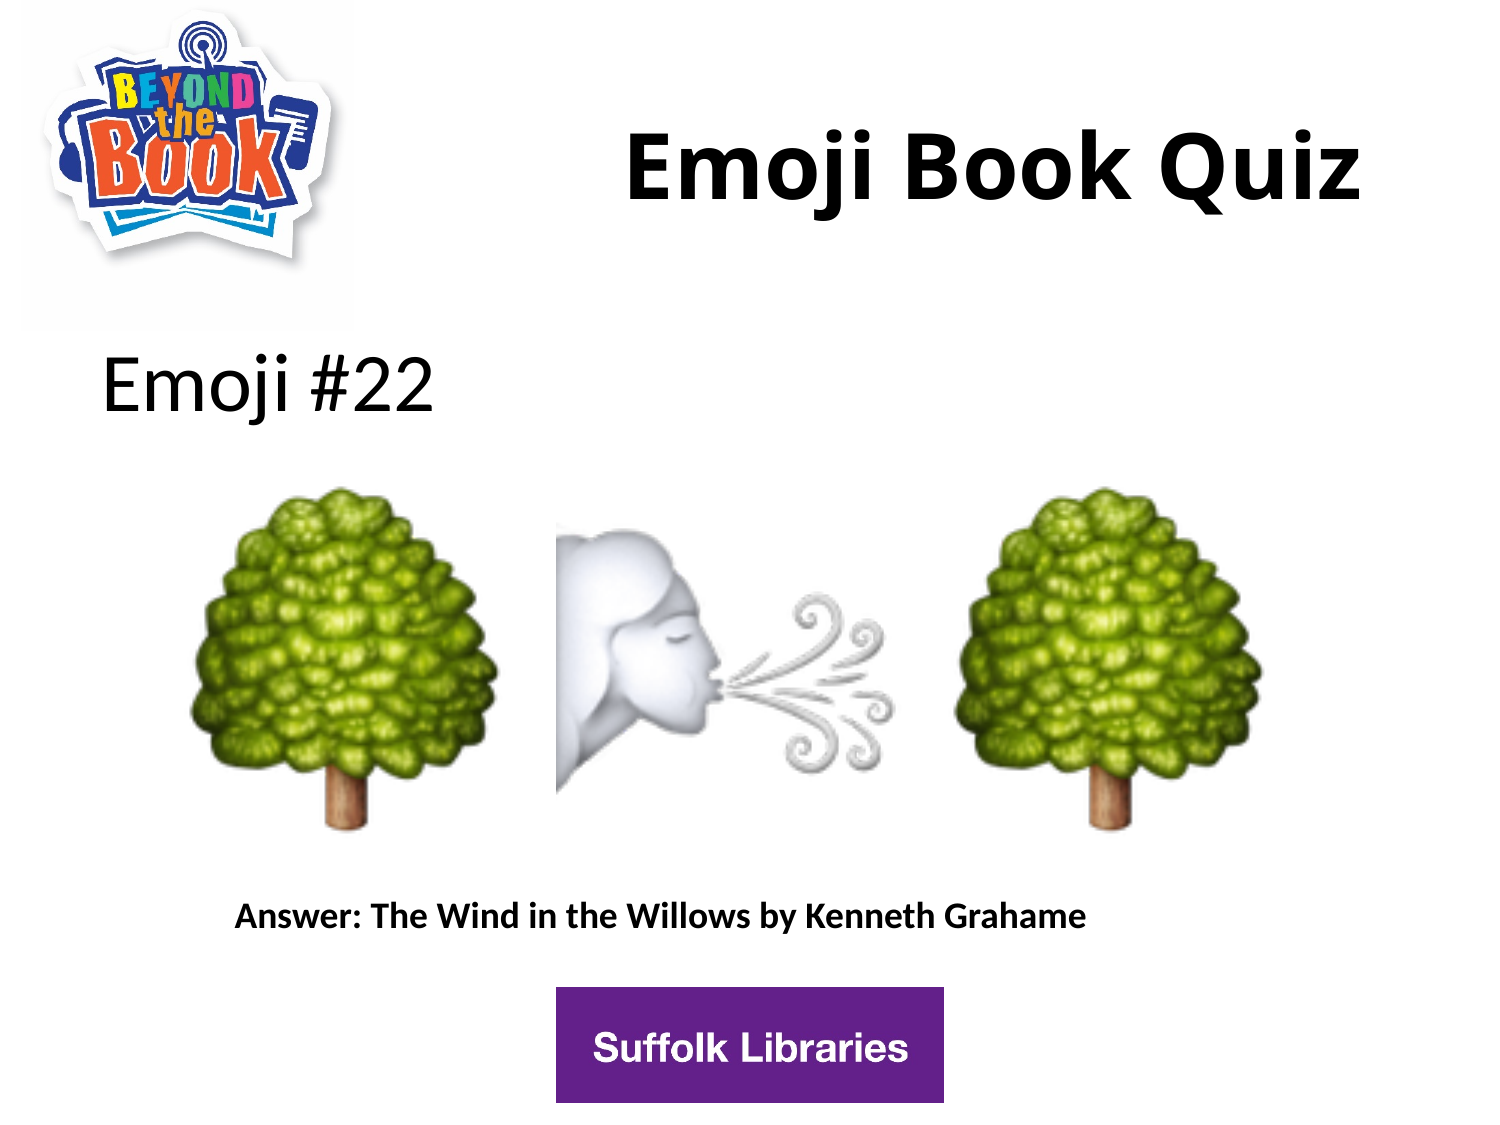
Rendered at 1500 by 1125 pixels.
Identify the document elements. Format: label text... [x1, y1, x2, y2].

title Emoji Book Quiz [587, 104, 1399, 227]
picture [556, 482, 917, 843]
picture [556, 987, 944, 1103]
picture [167, 482, 528, 843]
picture [931, 482, 1292, 843]
picture [21, 0, 354, 331]
subtitle Emoji #22 [86, 332, 1212, 446]
text_box Answer: The Wind in the Willows by Kenneth Grahame [219, 883, 1281, 944]
